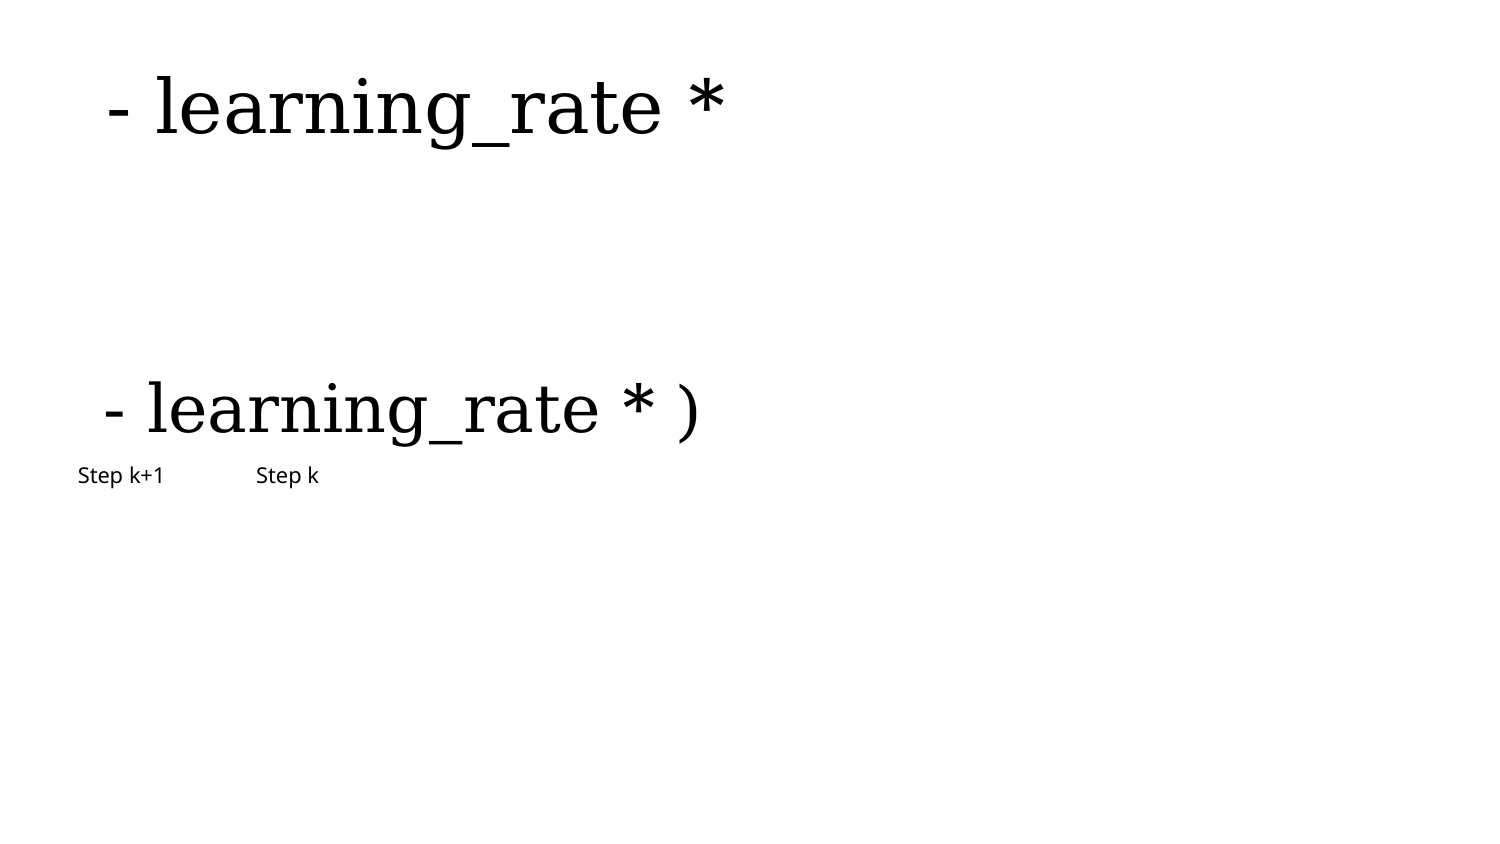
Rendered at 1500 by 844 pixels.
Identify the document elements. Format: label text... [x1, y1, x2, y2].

text_box Step k+1 [63, 453, 181, 495]
text_box Step k [241, 453, 334, 495]
